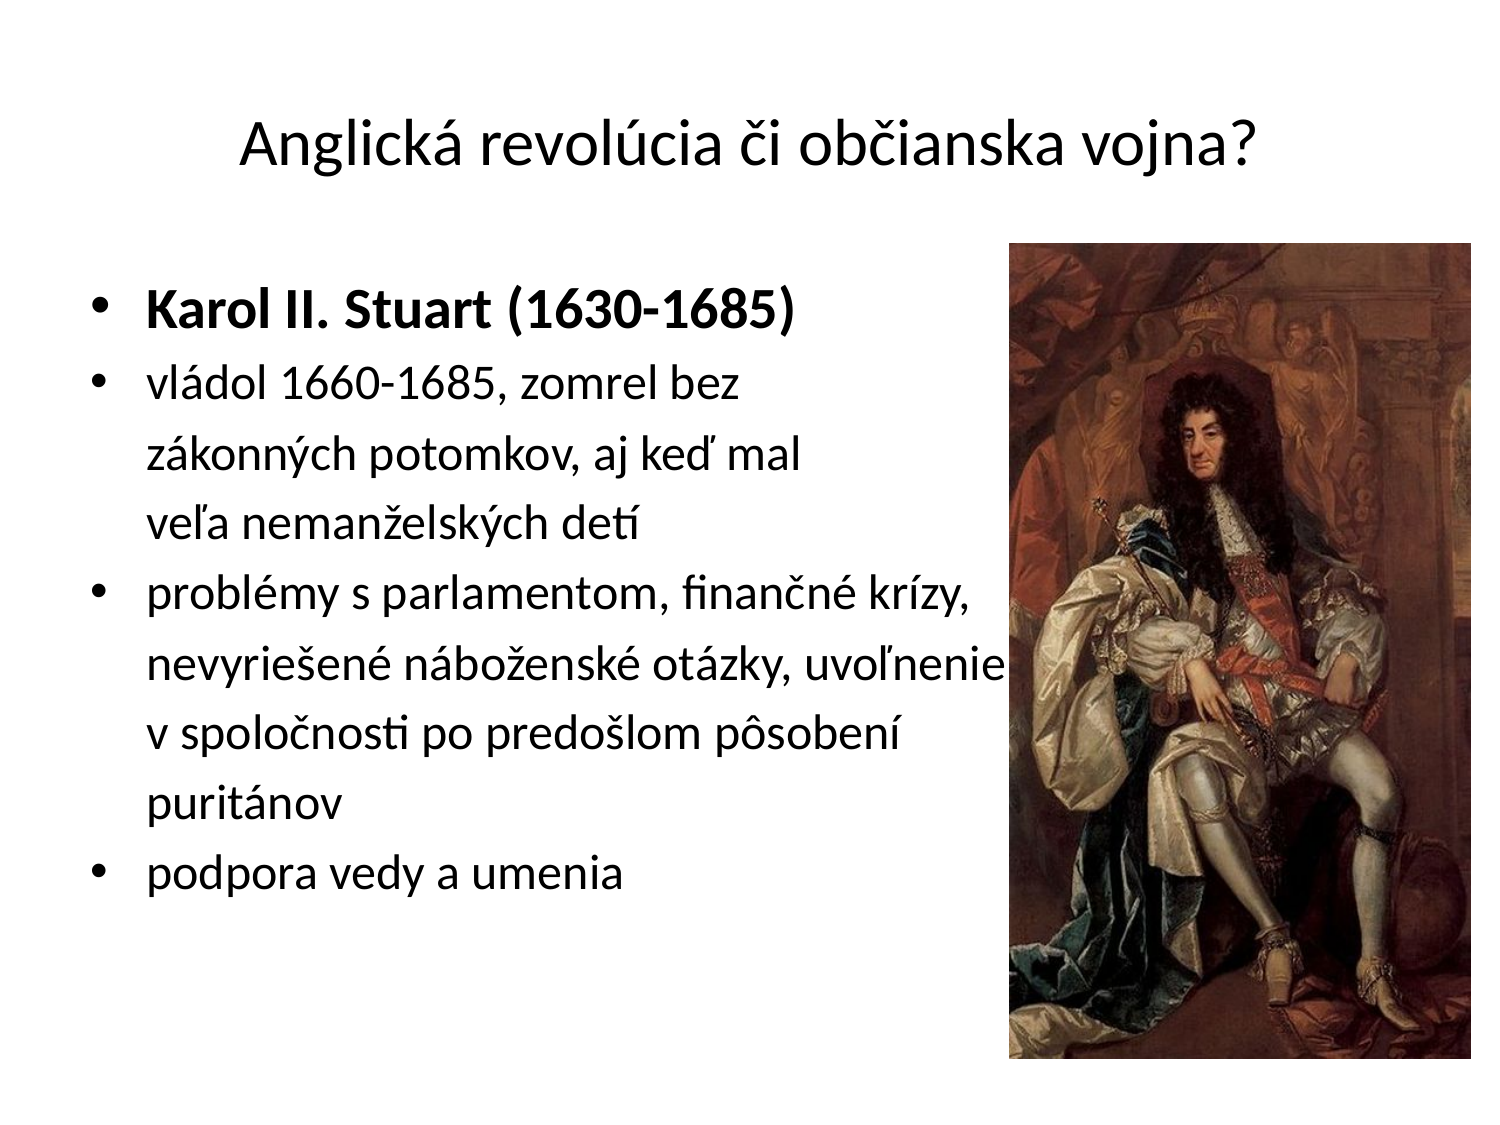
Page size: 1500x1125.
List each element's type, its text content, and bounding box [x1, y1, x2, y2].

title Anglická revolúcia či občianska vojna? [75, 45, 1425, 233]
list Karol II. Stuart (1630-1685) vládol 1660-1685, zomrel bez zákonných potomkov, aj keď mal veľa nemanželských detí problémy s parlamentom, finančné krízy, nevyriešené náboženské otázky, uvoľnenie v spoločnosti po predošlom pôsobení puritánov podpora vedy a umenia [75, 262, 1004, 1005]
picture [1009, 243, 1471, 1059]
